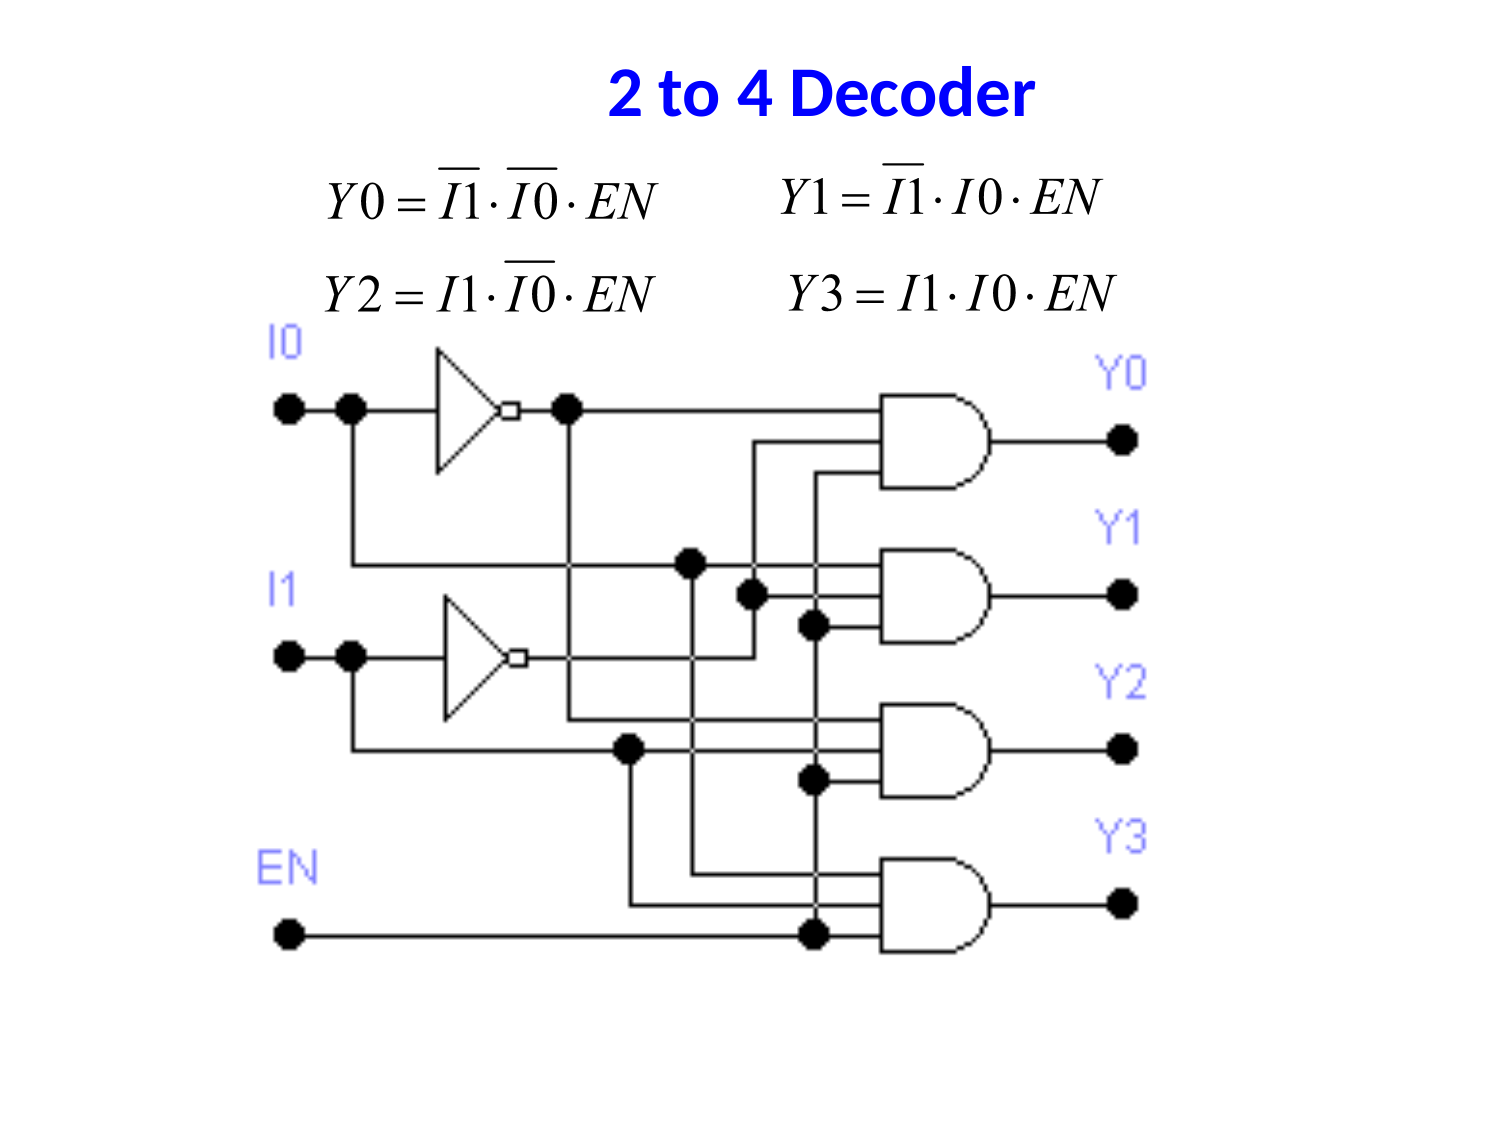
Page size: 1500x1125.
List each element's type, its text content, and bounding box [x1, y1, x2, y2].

picture [771, 151, 1111, 227]
title 2 to 4 Decoder [174, 37, 1454, 138]
picture [202, 249, 1229, 1017]
picture [318, 156, 667, 232]
